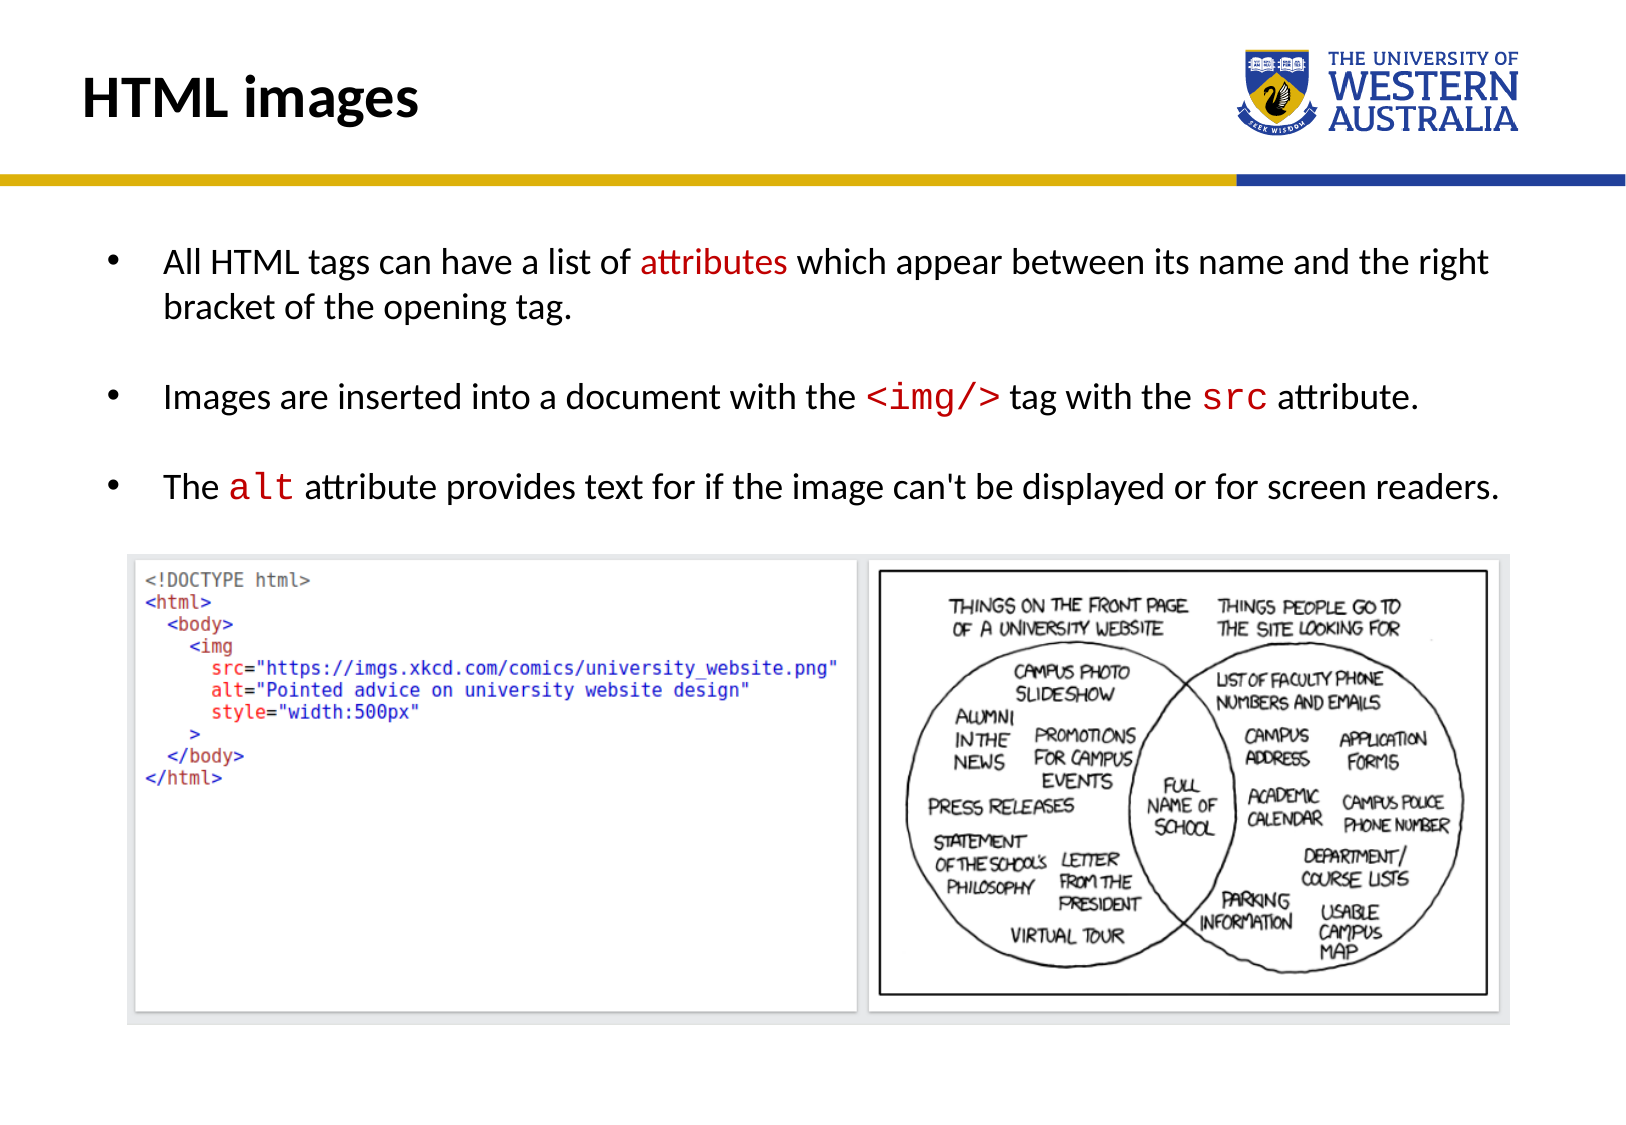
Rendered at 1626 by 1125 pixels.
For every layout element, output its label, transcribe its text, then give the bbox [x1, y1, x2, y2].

text_box All HTML tags can have a list of attributes which appear between its name and the right bracket of the opening tag. Images are inserted into a document with the <img/> tag with the src attribute. The alt attribute provides text for if the image can't be displayed or for screen readers. [91, 229, 1583, 447]
text_box HTML images [68, 49, 1068, 155]
picture [0, 0, 1626, 1125]
